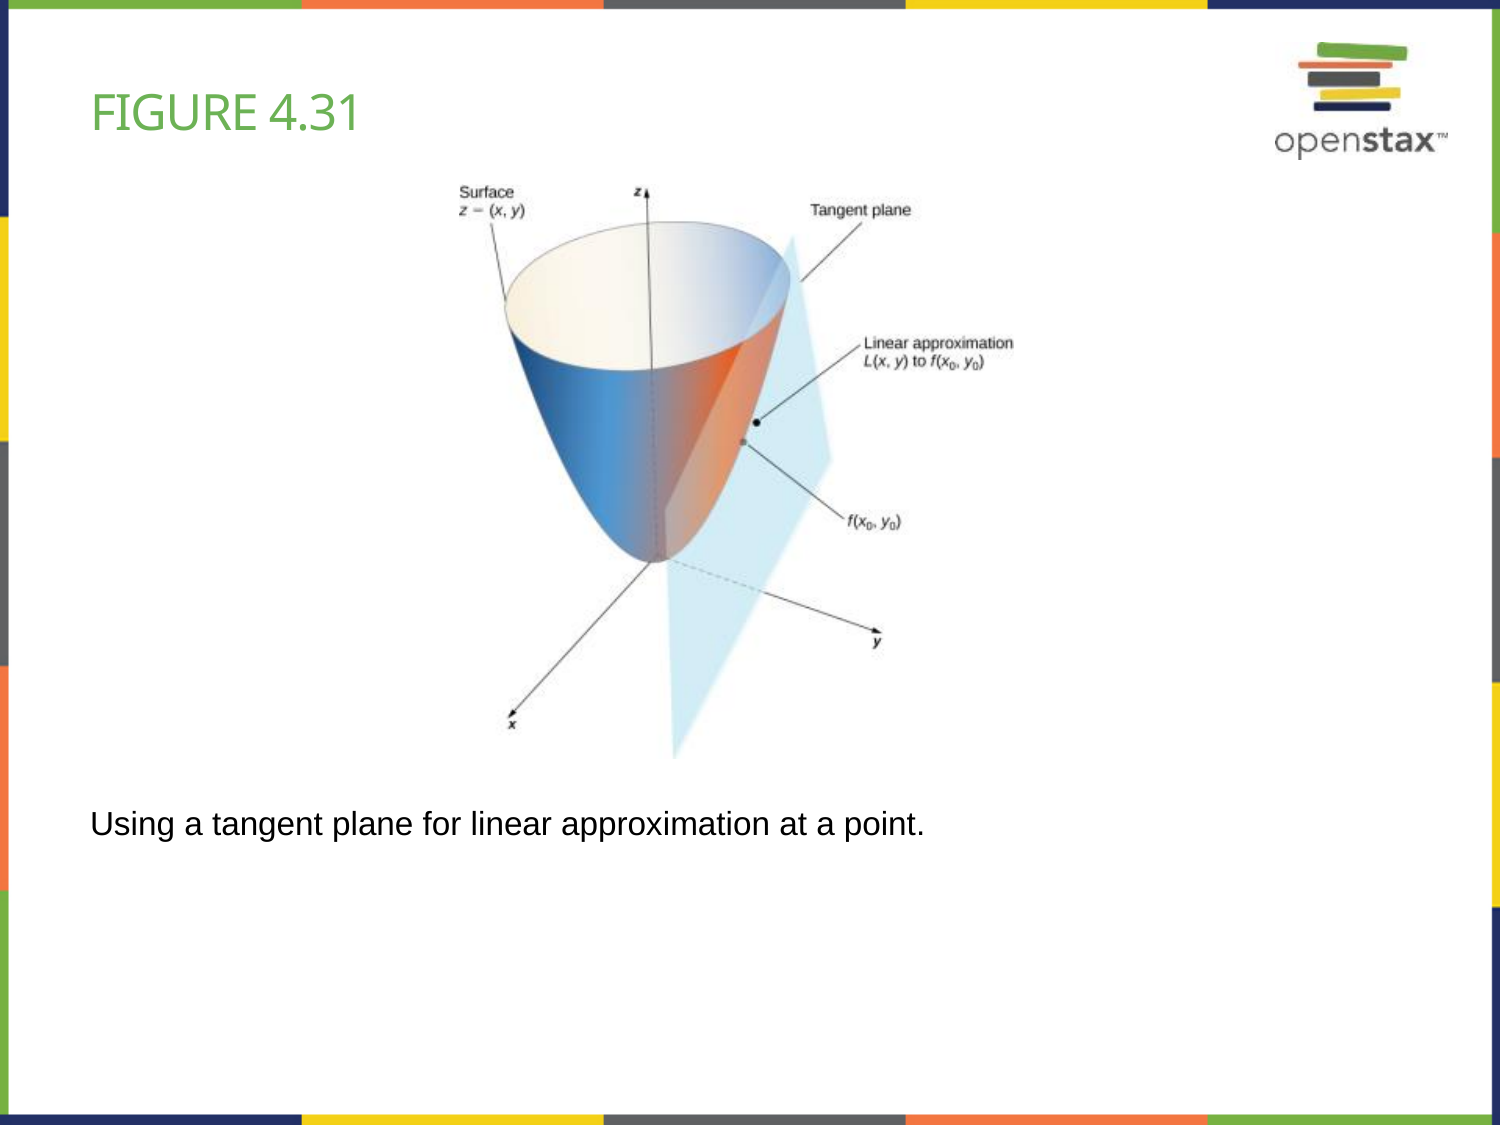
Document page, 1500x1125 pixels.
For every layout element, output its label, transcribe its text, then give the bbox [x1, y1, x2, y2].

list Using a tangent plane for linear approximation at a point. [75, 794, 1398, 986]
title Figure 4.31 [75, 39, 1275, 148]
picture [0, 0, 1500, 1125]
